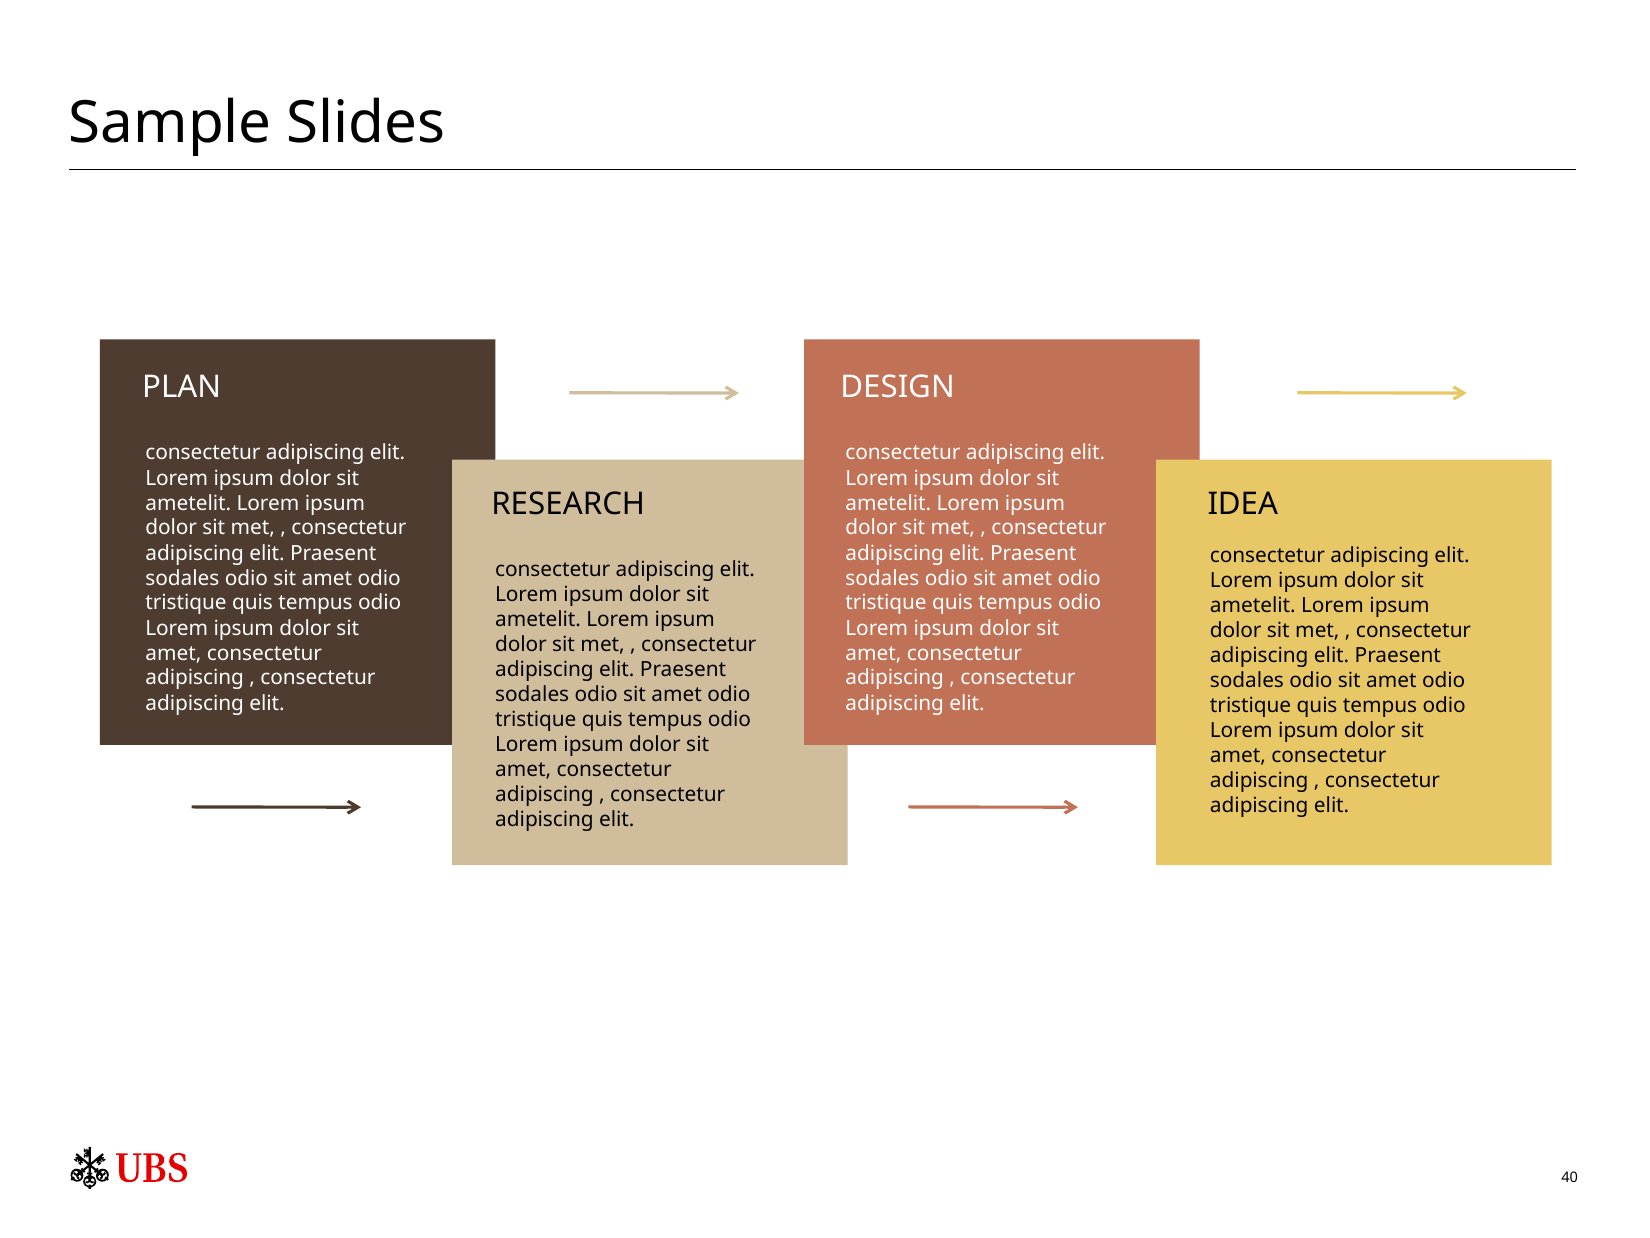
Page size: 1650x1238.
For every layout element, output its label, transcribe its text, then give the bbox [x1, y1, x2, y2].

title Sample Slides [68, 0, 1577, 155]
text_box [99, 339, 1552, 866]
